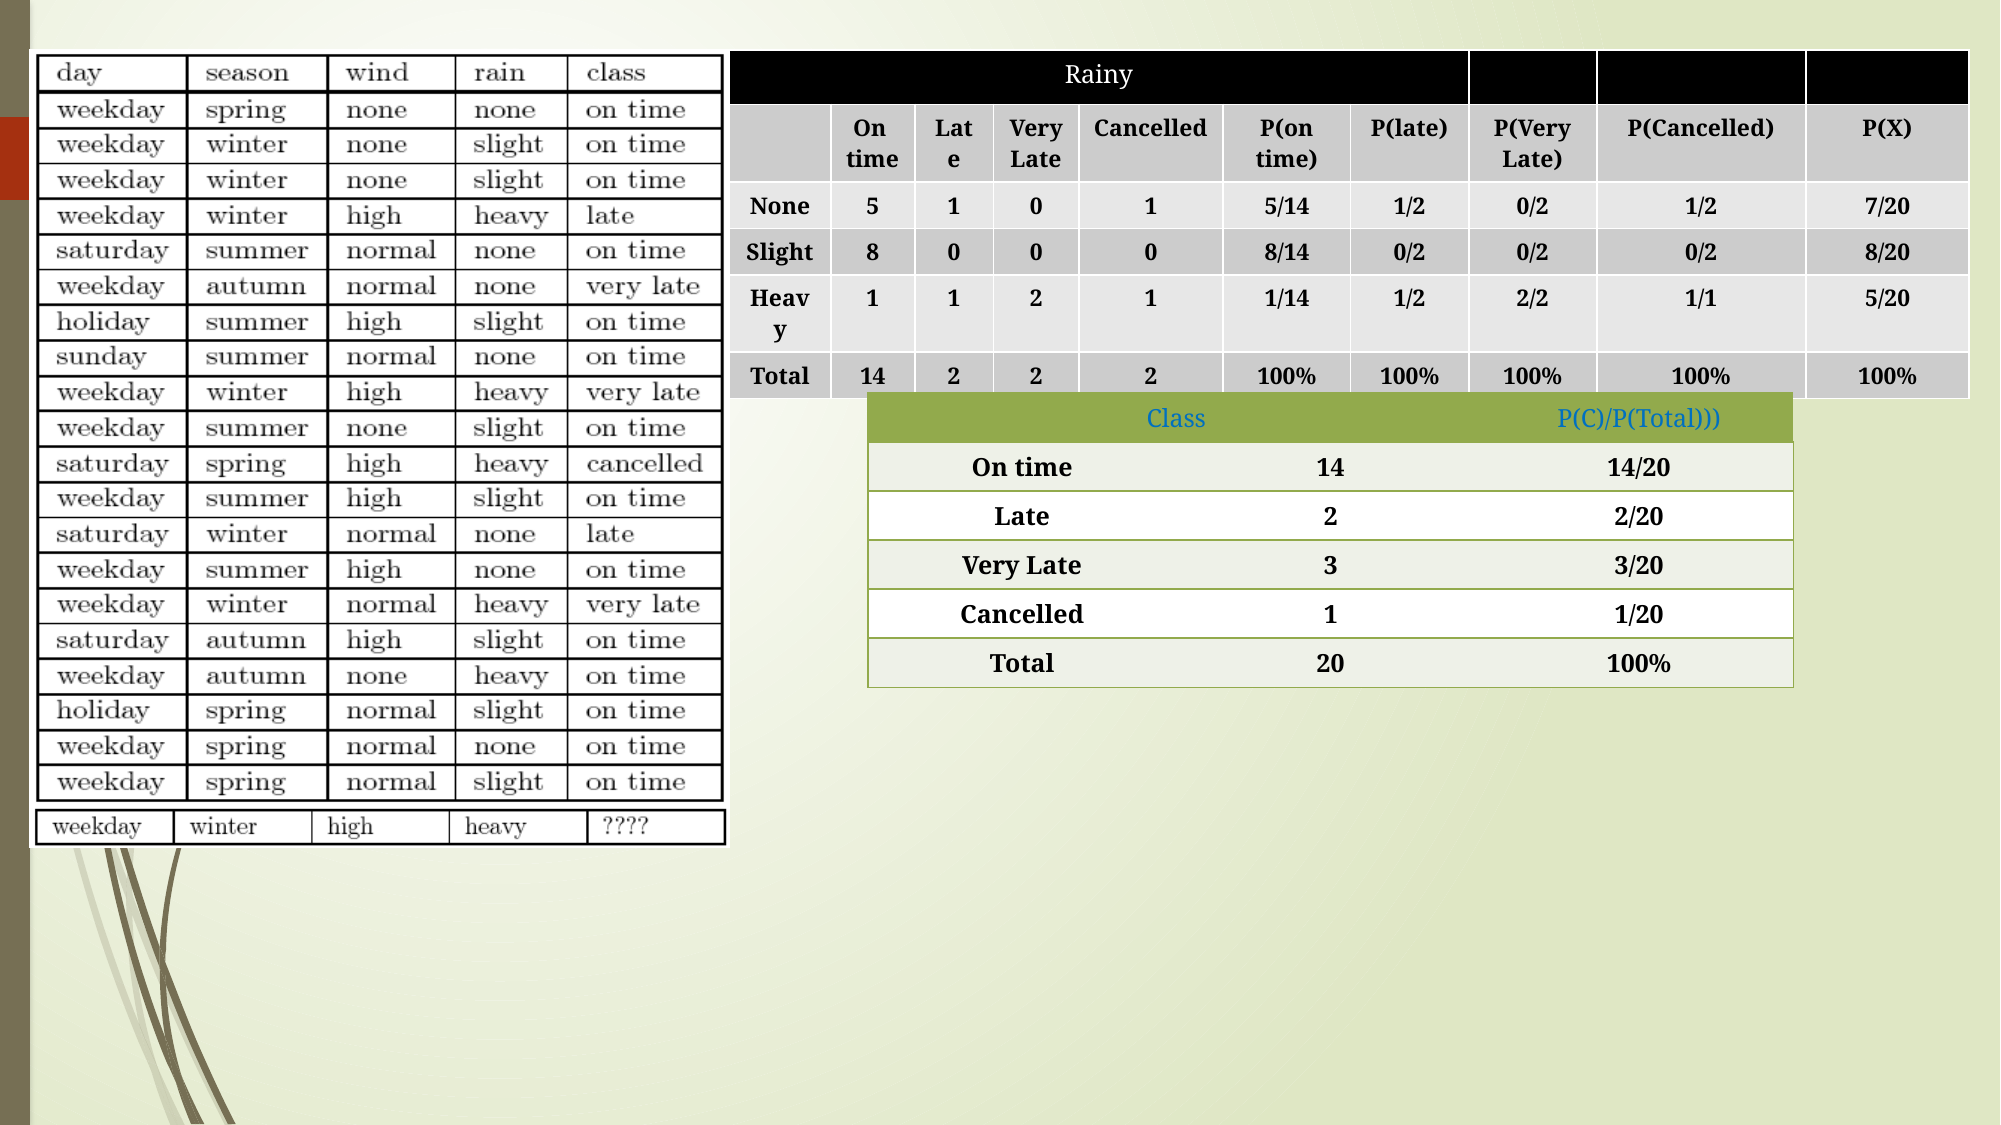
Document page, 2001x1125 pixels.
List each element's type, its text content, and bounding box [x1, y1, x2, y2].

table_cell 2/2 [1470, 276, 1596, 351]
table_header [1598, 51, 1805, 104]
table_cell P(X) [1807, 105, 1968, 181]
table_cell 1 [916, 183, 993, 228]
table_cell 100% [1485, 639, 1793, 687]
table_cell 1/2 [1351, 183, 1468, 228]
table_cell 8/20 [1807, 229, 1968, 274]
table_cell Very Late [994, 105, 1078, 181]
table_cell 0 [994, 183, 1078, 228]
table_cell 1 [1176, 590, 1485, 637]
table_cell 14 [1176, 443, 1485, 490]
table_cell On time [869, 443, 1176, 490]
table_cell None [734, 183, 830, 228]
table_cell 100% [1470, 353, 1596, 392]
table_cell 100% [1351, 353, 1468, 392]
table_cell P(Cancelled) [1598, 105, 1805, 181]
table_cell 20 [1176, 639, 1485, 687]
table_cell 1/1 [1598, 276, 1805, 351]
table_cell P(on time) [1224, 105, 1350, 181]
table_cell 100% [1224, 353, 1350, 392]
table_cell Cancelled [869, 590, 1176, 637]
table_cell 1/2 [1351, 276, 1468, 351]
table_cell 0/2 [1351, 229, 1468, 274]
table_cell 2 [916, 353, 993, 392]
table_cell 1 [1080, 183, 1222, 228]
table_cell Very Late [869, 541, 1176, 588]
table_cell 0/2 [1470, 229, 1596, 274]
table_cell Slight [734, 229, 830, 274]
table_cell Late [869, 492, 1176, 539]
table_cell 1 [1080, 276, 1222, 351]
table_cell 8 [832, 229, 914, 274]
table_cell Total [869, 639, 1176, 687]
table_cell 2/20 [1485, 492, 1793, 539]
table_cell Total [734, 353, 830, 398]
table_cell Cancelled [1080, 105, 1222, 181]
table_cell 14 [832, 353, 914, 398]
table_cell P(late) [1351, 105, 1468, 181]
table_cell 1/14 [1224, 276, 1350, 351]
table_cell 5/14 [1224, 183, 1350, 228]
table_cell [734, 105, 830, 181]
table_cell 2 [994, 276, 1078, 351]
table_cell 5/20 [1807, 276, 1968, 351]
table_cell 14/20 [1485, 443, 1793, 490]
table_cell P(Very Late) [1470, 105, 1596, 181]
table_header Rainy [731, 51, 1468, 104]
table_cell 5 [832, 183, 914, 228]
table_header [1807, 51, 1968, 104]
table_cell 0 [1080, 229, 1222, 274]
table_cell 8/14 [1224, 229, 1350, 274]
table_cell 0 [916, 229, 993, 274]
table_cell On time [832, 105, 914, 181]
table_cell 2 [1080, 353, 1222, 392]
table_header [1470, 51, 1596, 104]
table_cell 0/2 [1470, 183, 1596, 228]
table_cell 3/20 [1485, 541, 1793, 588]
table_cell 3 [1176, 541, 1485, 588]
table_cell 0/2 [1598, 229, 1805, 274]
table_cell 0 [994, 229, 1078, 274]
table_cell 1 [832, 276, 914, 351]
table_cell 1/2 [1598, 183, 1805, 228]
table_header P(C)/P(Total))) [1485, 394, 1793, 441]
table_header Class [869, 394, 1485, 441]
table_cell 2 [1176, 492, 1485, 539]
table_cell Late [916, 105, 993, 181]
table_cell 100% [1598, 353, 1805, 398]
table_cell 7/20 [1807, 183, 1968, 228]
table_cell 2 [994, 353, 1078, 392]
table_cell 1/20 [1485, 590, 1793, 637]
picture [29, 49, 730, 848]
table_cell Heavy [734, 276, 830, 351]
table_cell 100% [1807, 353, 1968, 398]
table_cell 1 [916, 276, 993, 351]
